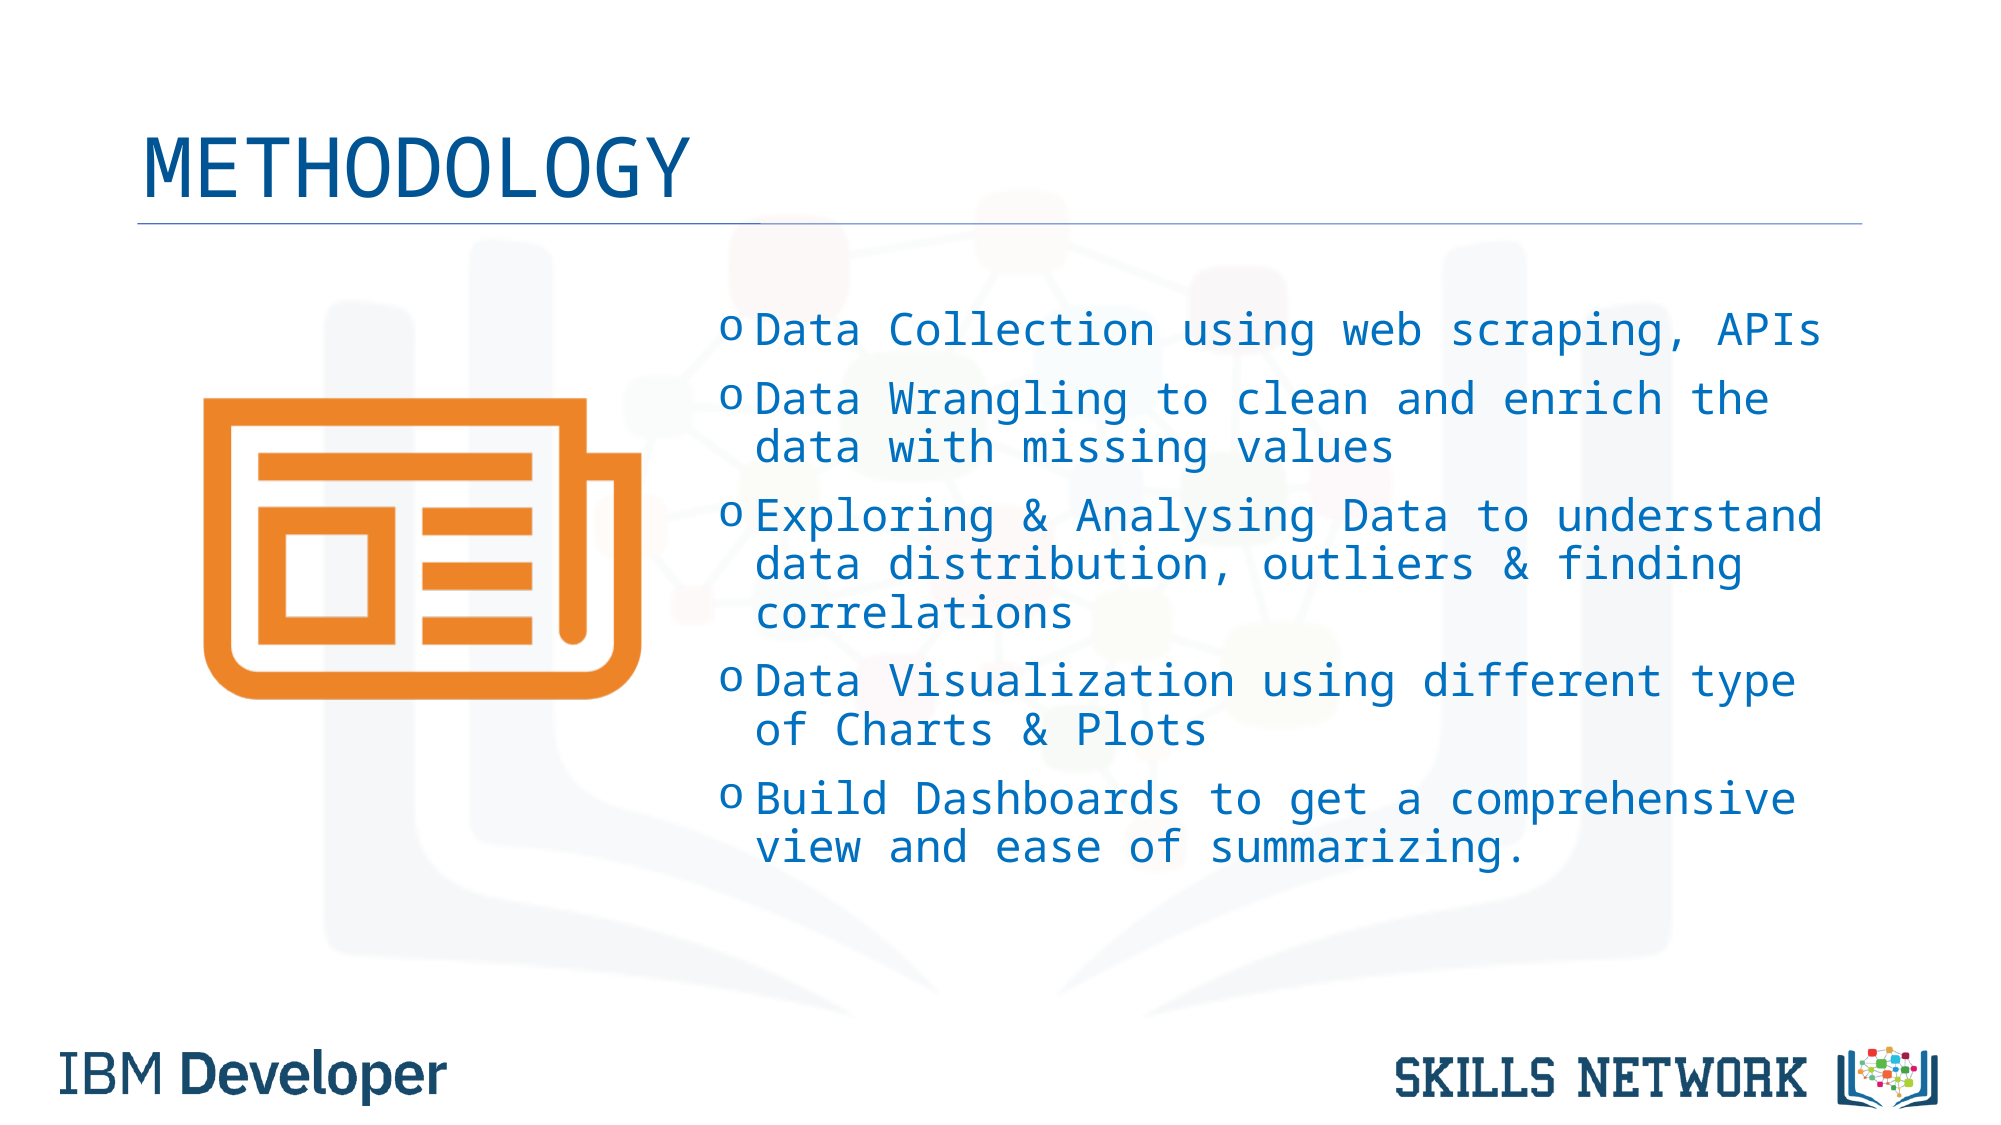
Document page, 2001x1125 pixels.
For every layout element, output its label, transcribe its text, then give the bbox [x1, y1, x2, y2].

picture [55, 1045, 459, 1108]
title METHODOLOGY [128, 61, 1315, 280]
list Data Collection using web scraping, APIs Data Wrangling to clean and enrich the data with missing values Exploring & Analysing Data to understand data distribution, outliers & finding correlations Data Visualization using different type of Charts & Plots Build Dashboards to get a comprehensive view and ease of summarizing. [702, 299, 1863, 887]
picture [160, 300, 685, 825]
picture [1390, 1045, 1945, 1111]
